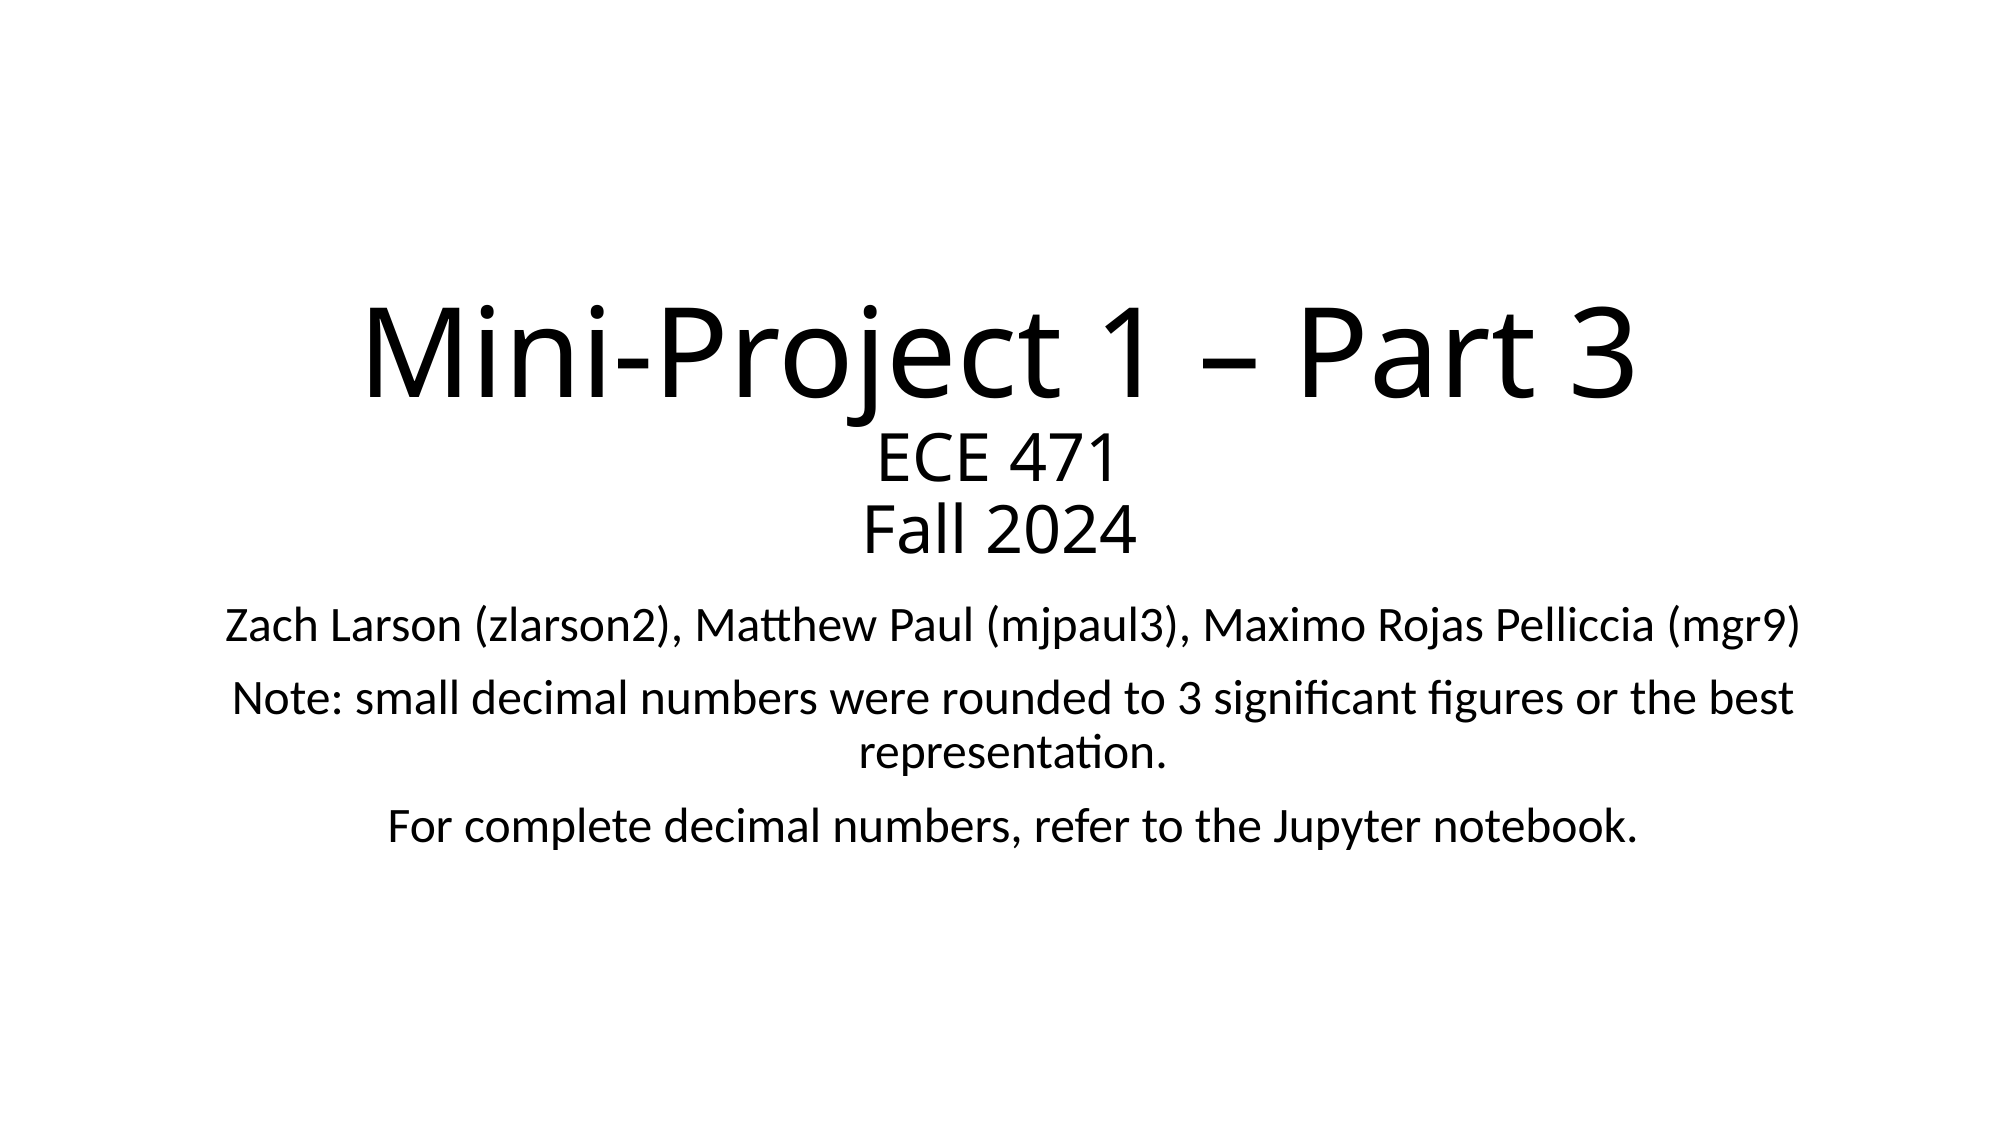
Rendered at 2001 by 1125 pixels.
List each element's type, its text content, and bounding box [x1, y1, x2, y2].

title Mini-Project 1 – Part 3 ECE 471 Fall 2024 [249, 184, 1750, 576]
subtitle Zach Larson (zlarson2), Matthew Paul (mjpaul3), Maximo Rojas Pelliccia (mgr9) Note: small decimal numbers were rounded to 3 significant figures or the best representation. For complete decimal numbers, refer to the Jupyter notebook. [172, 590, 1854, 863]
